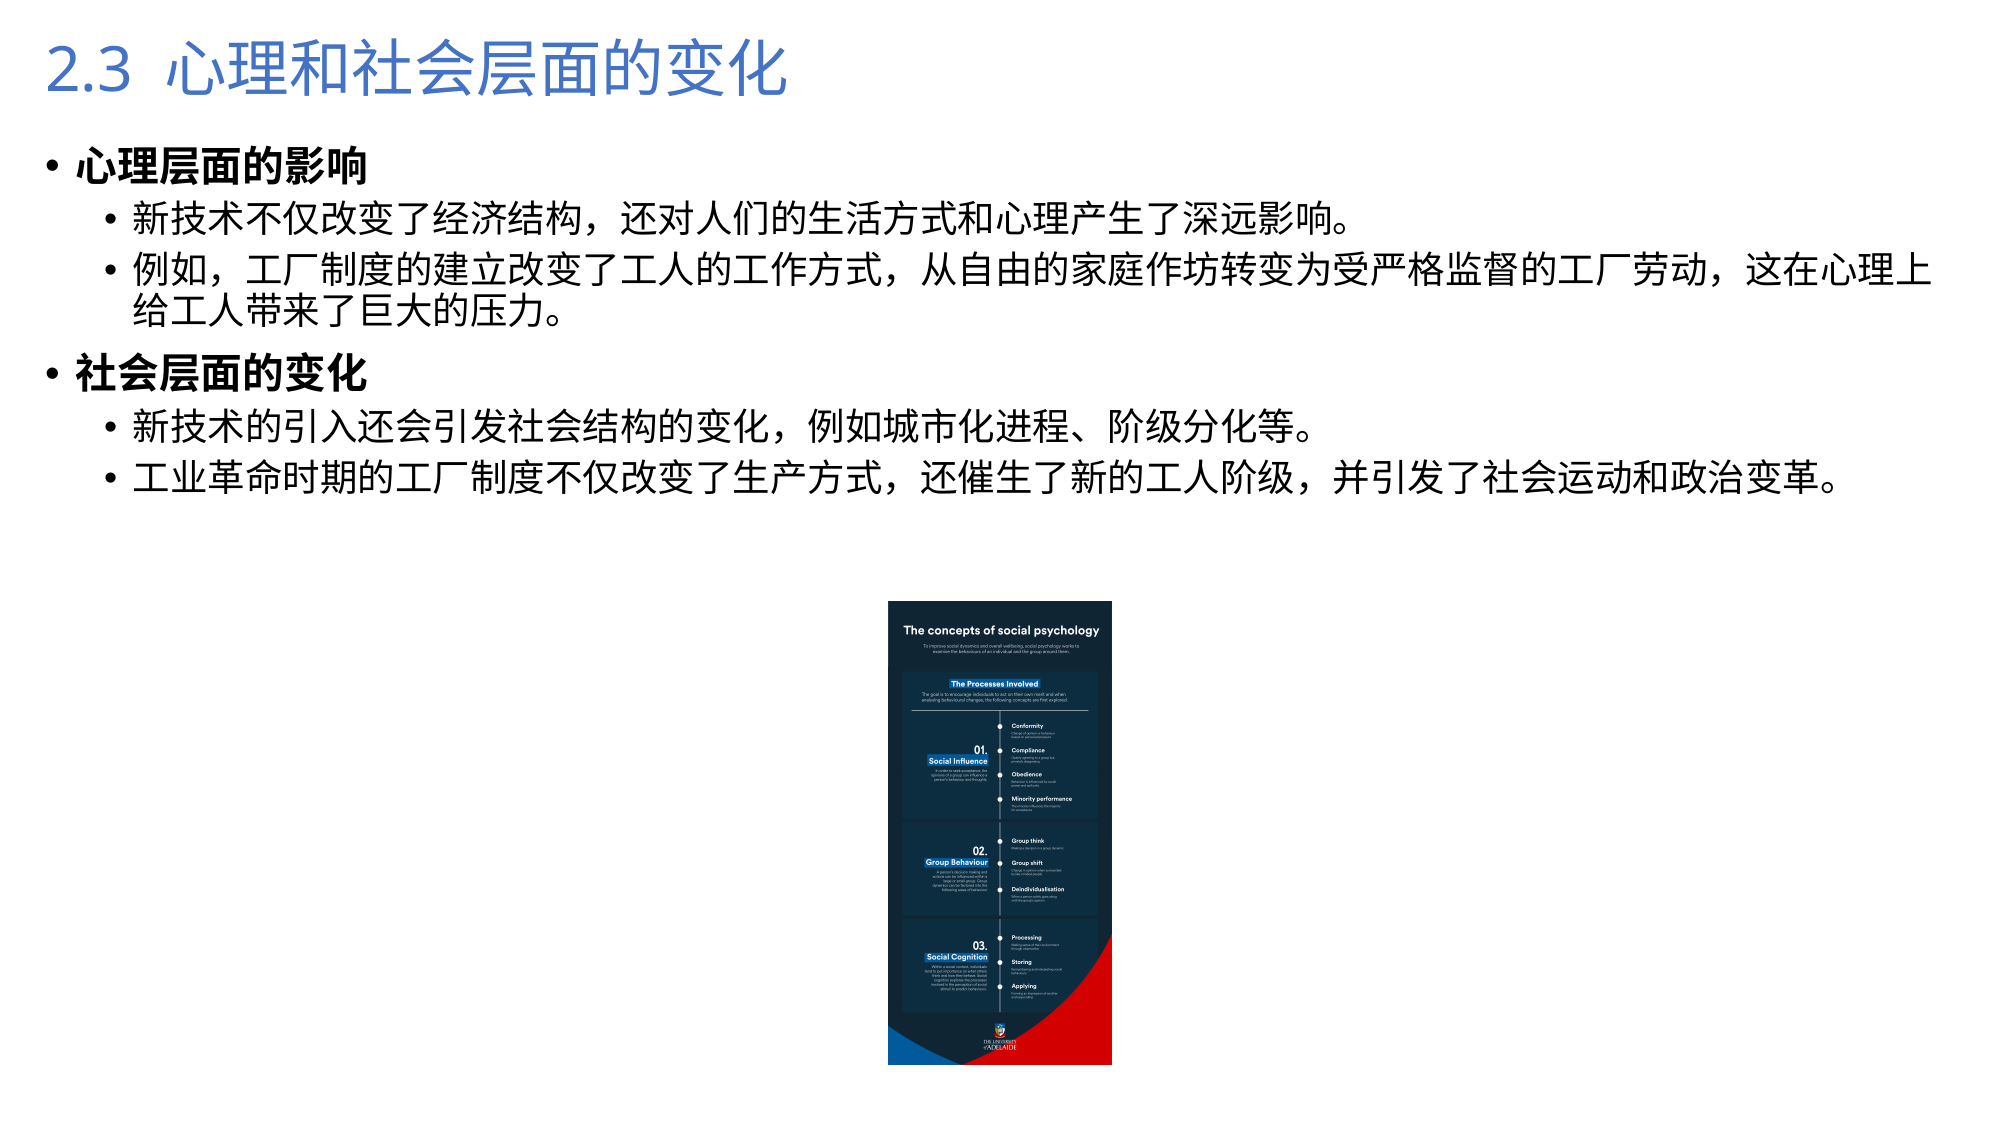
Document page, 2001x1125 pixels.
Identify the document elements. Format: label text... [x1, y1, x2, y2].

list 心理层面的影响 新技术不仅改变了经济结构，还对人们的生活方式和心理产生了深远影响。 例如，工厂制度的建立改变了工人的工作方式，从自由的家庭作坊转变为受严格监督的工厂劳动，这在心理上给工人带来了巨大的压力。 社会层面的变化 新技术的引入还会引发社会结构的变化，例如城市化进程、阶级分化等。 工业革命时期的工厂制度不仅改变了生产方式，还催生了新的工人阶级，并引发了社会运动和政治变革。 [30, 137, 1970, 602]
title 2.3 心理和社会层面的变化 [30, 29, 1970, 93]
picture [887, 601, 1112, 1065]
